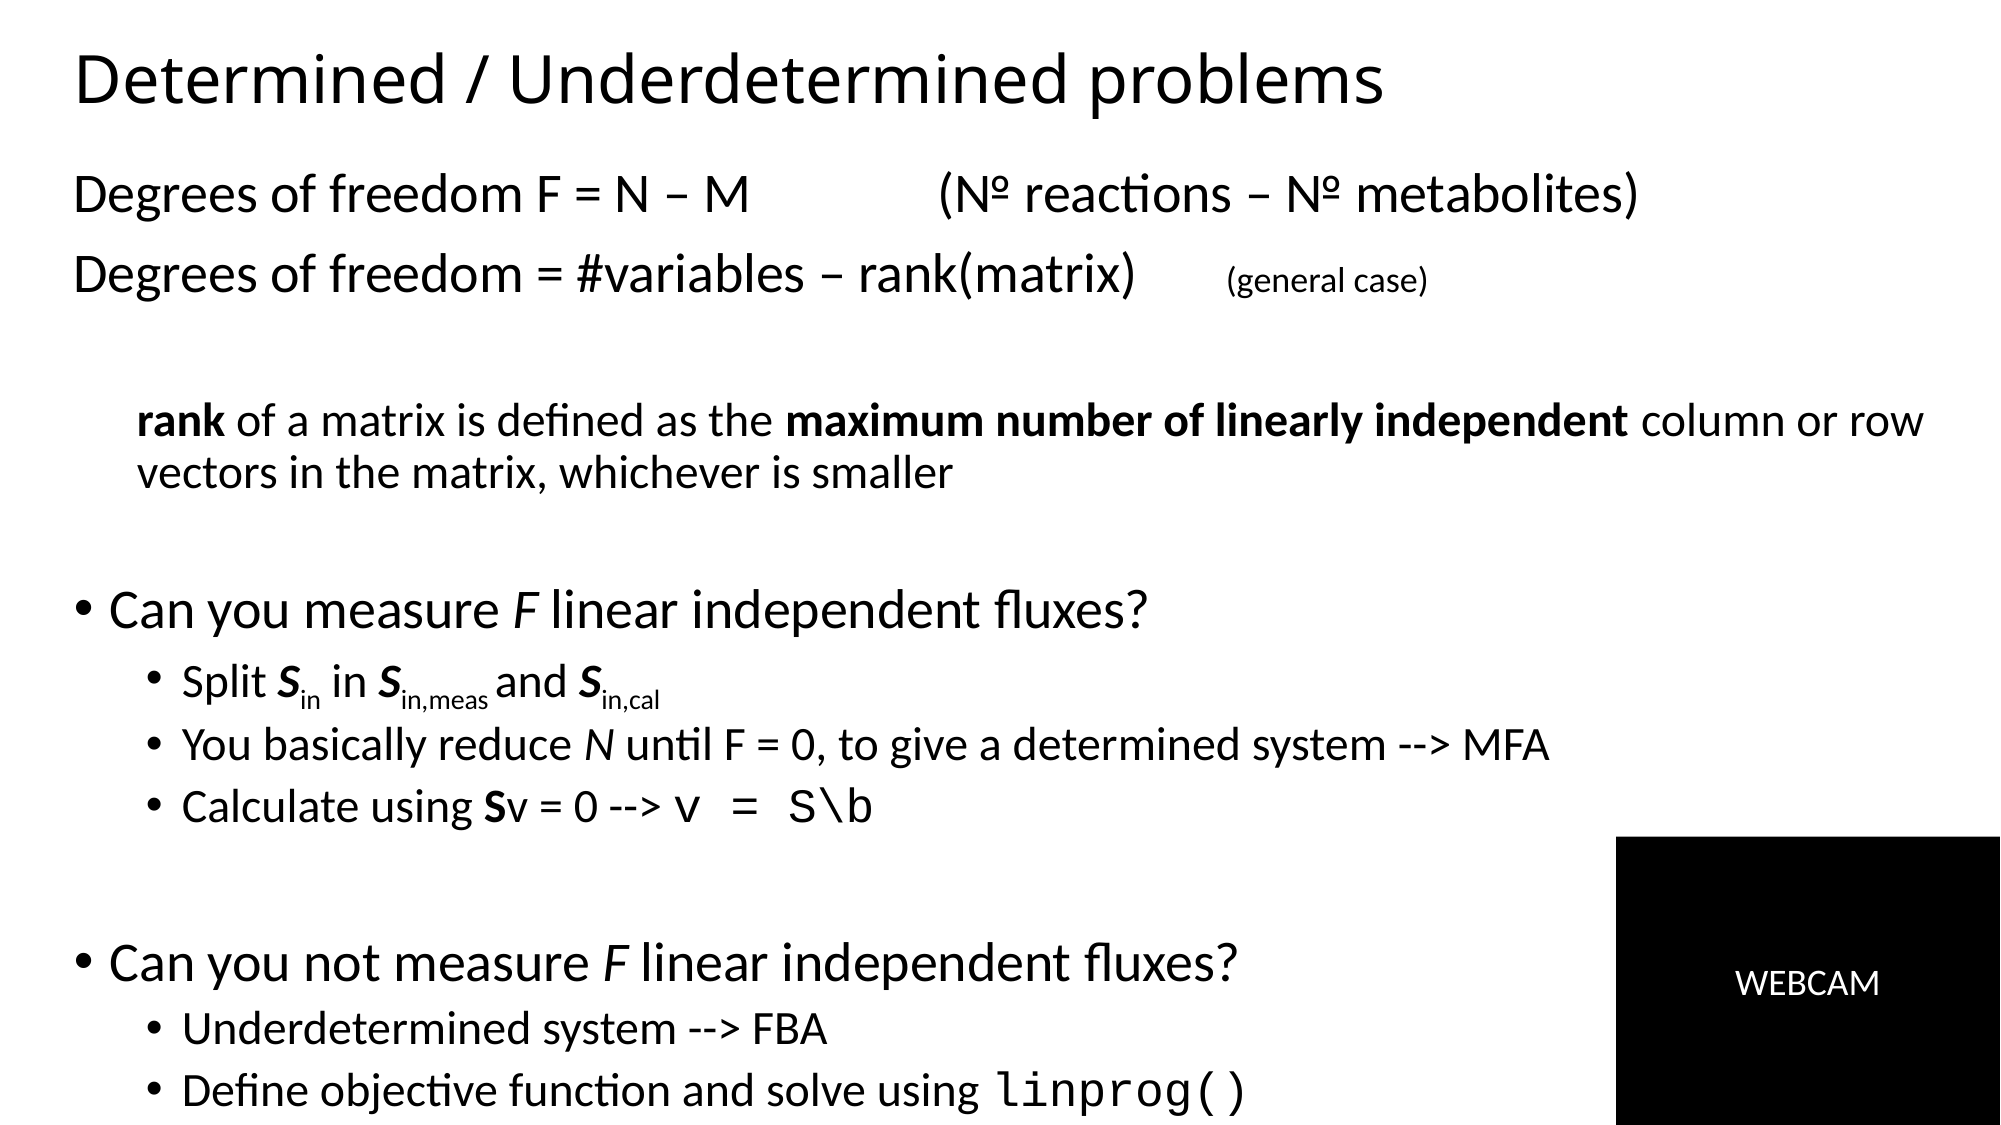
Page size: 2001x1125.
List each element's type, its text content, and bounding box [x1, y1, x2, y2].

list Degrees of freedom F = N – M (№ reactions – № metabolites) Degrees of freedom = #variables – rank(matrix) (general case) rank of a matrix is defined as the maximum number of linearly independent column or row vectors in the matrix, whichever is smaller Can you measure F linear independent fluxes? Split Sin in Sin,meas and Sin,cal You basically reduce N until F = 0, to give a determined system --> MFA Calculate using Sv = 0 --> v = S\b Can you not measure F linear independent fluxes? Underdetermined system --> FBA Define objective function and solve using linprog() [58, 156, 1981, 1125]
title Determined / Underdetermined problems [58, 30, 1863, 133]
